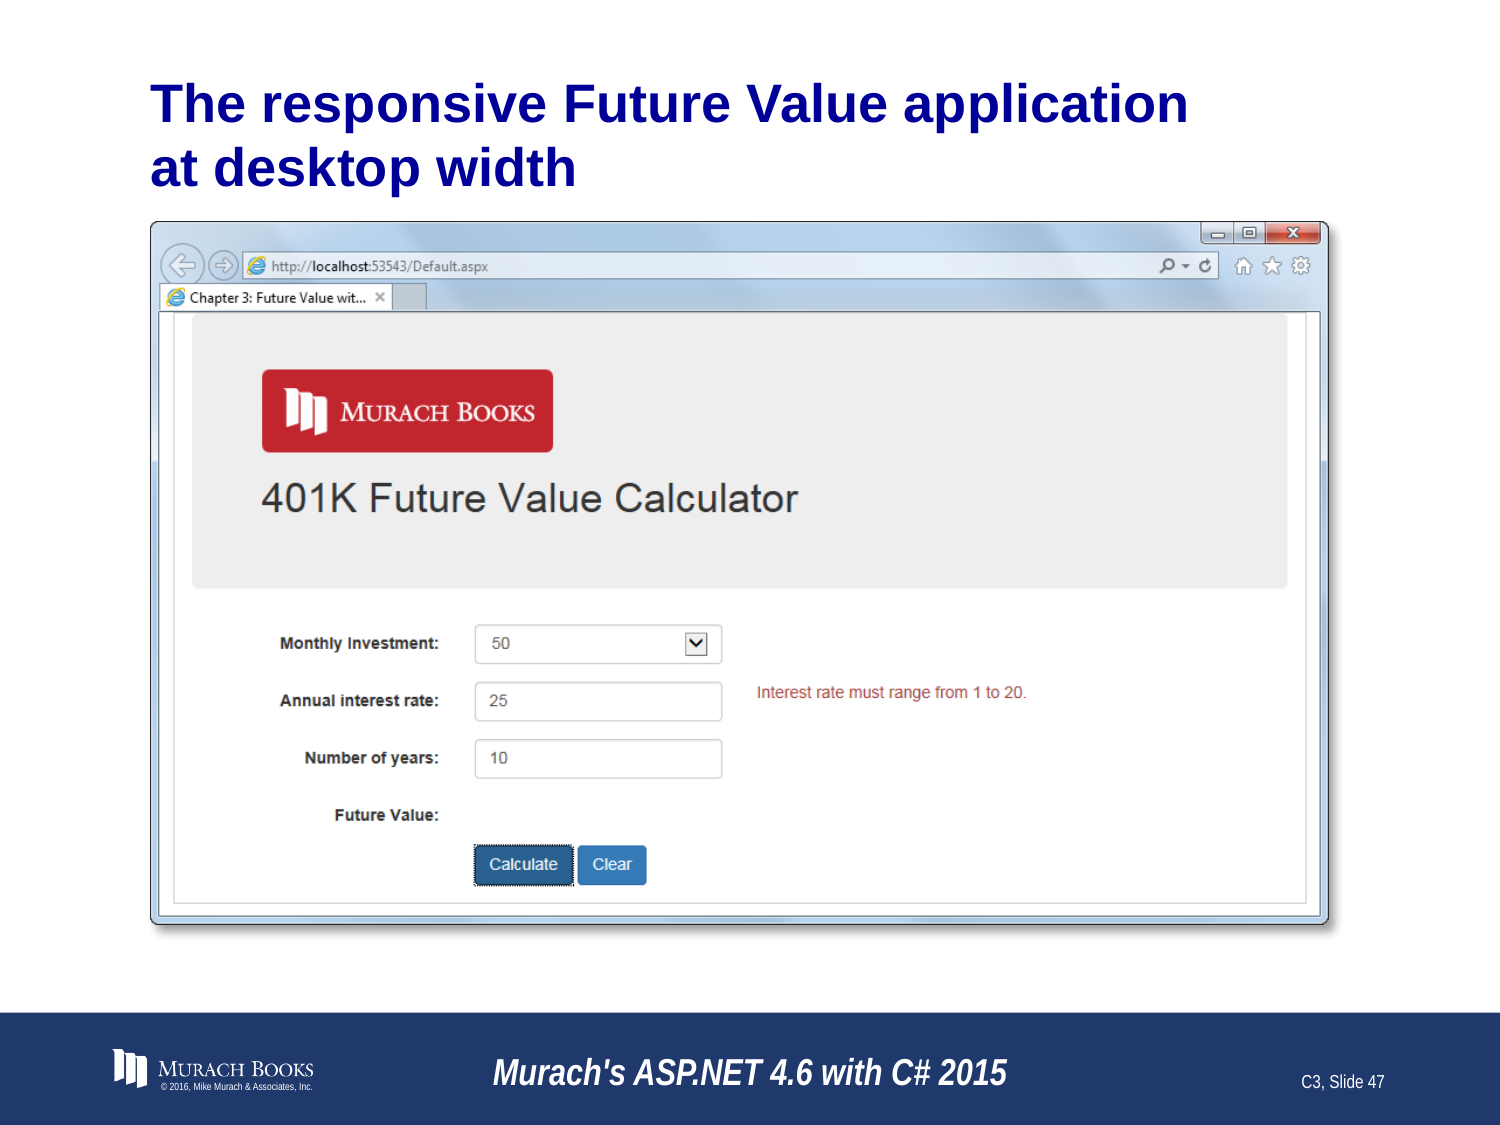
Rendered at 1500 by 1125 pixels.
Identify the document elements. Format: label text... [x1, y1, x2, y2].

picture [149, 221, 1329, 926]
footer © 2016, Mike Murach & Associates, Inc. [12, 1025, 463, 1100]
title The responsive Future Value application at desktop width [150, 67, 1350, 199]
slide_number Murach's ASP.NET 4.6 with C# 2015 [463, 1025, 1050, 1100]
slide_number C3, Slide 47 [1087, 1025, 1400, 1100]
